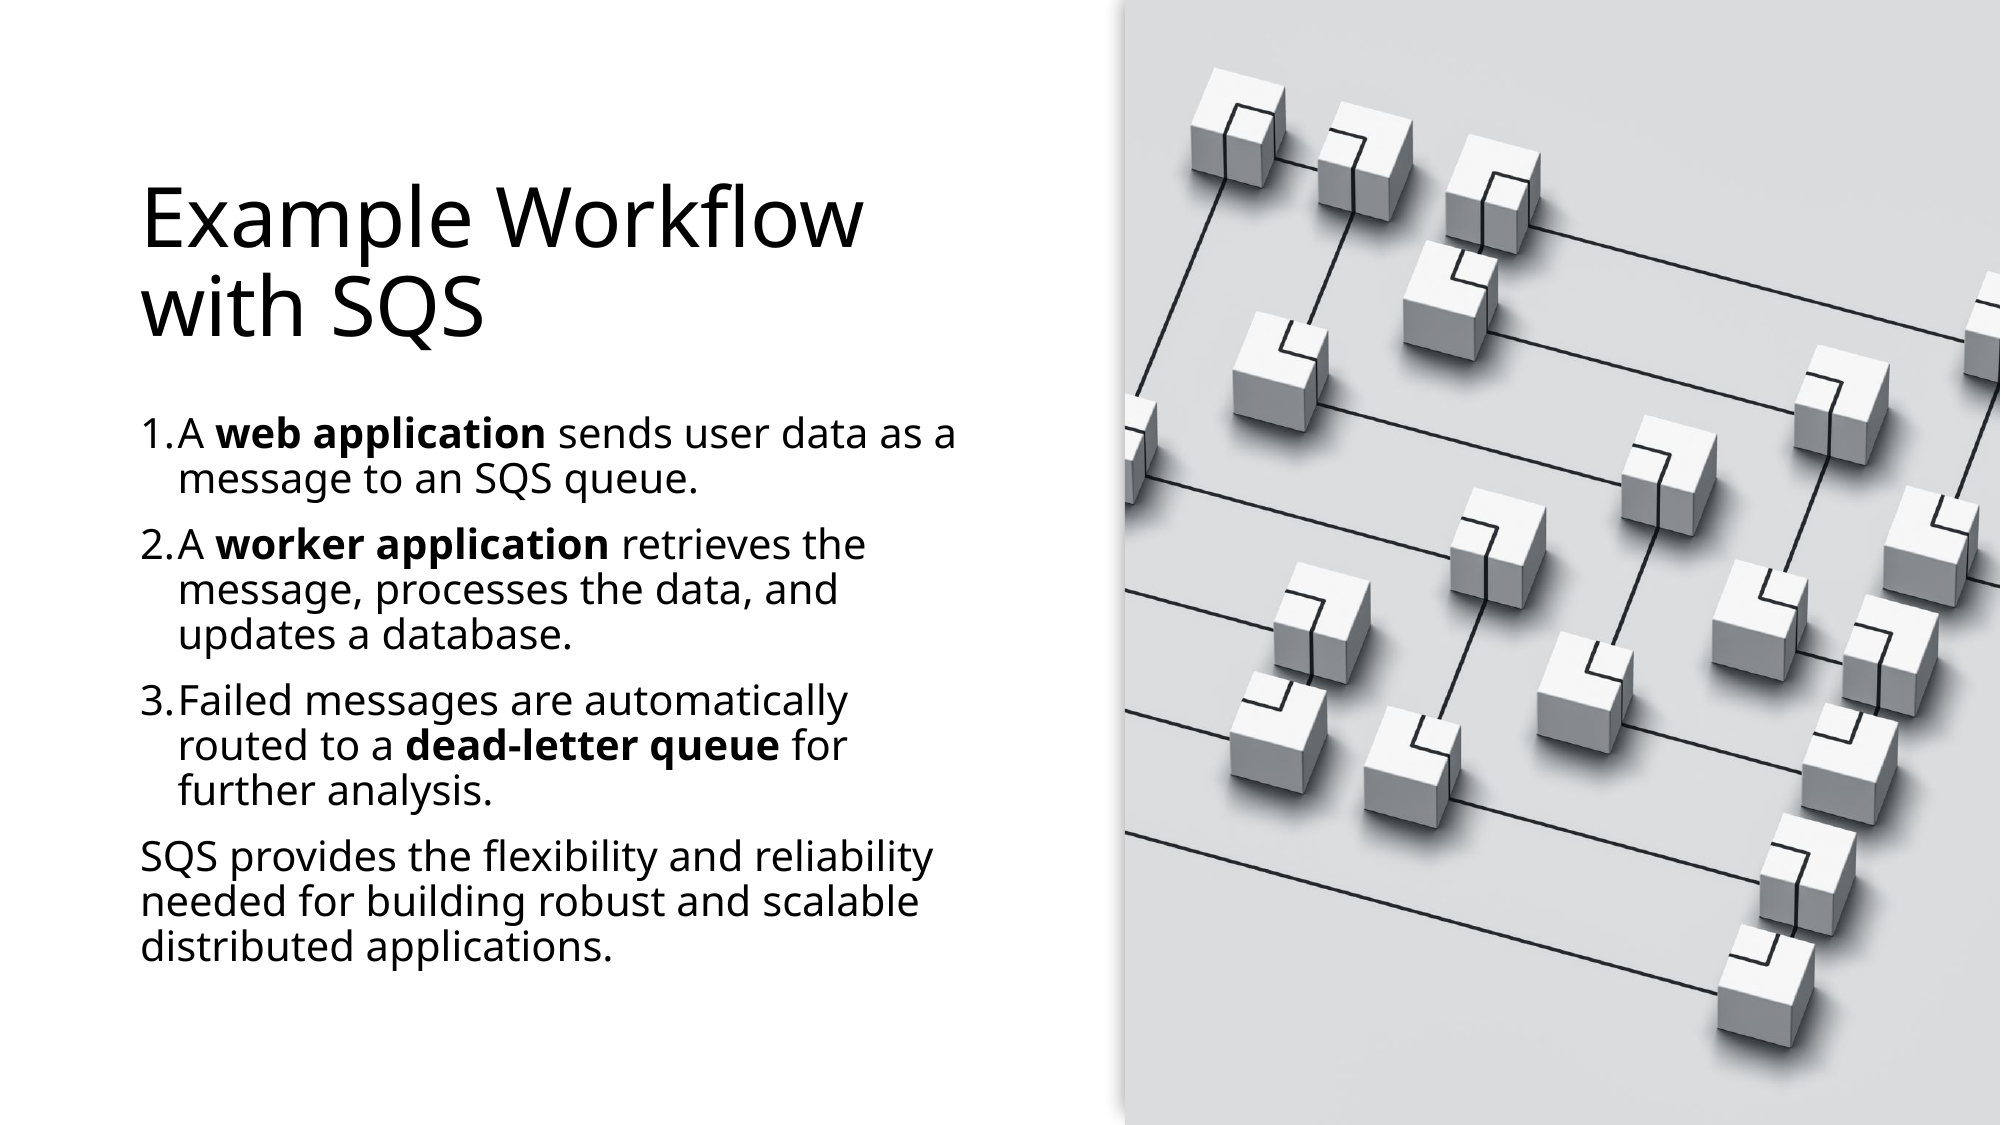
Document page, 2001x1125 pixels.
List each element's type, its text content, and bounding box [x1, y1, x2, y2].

text_box [0, 0, 1124, 1125]
title Example Workflow with SQS [124, 125, 1000, 405]
list A web application sends user data as a message to an SQS queue. A worker application retrieves the message, processes the data, and updates a database. Failed messages are automatically routed to a dead-letter queue for further analysis. SQS provides the flexibility and reliability needed for building robust and scalable distributed applications. [124, 405, 1000, 1024]
picture [1124, 0, 2000, 1125]
